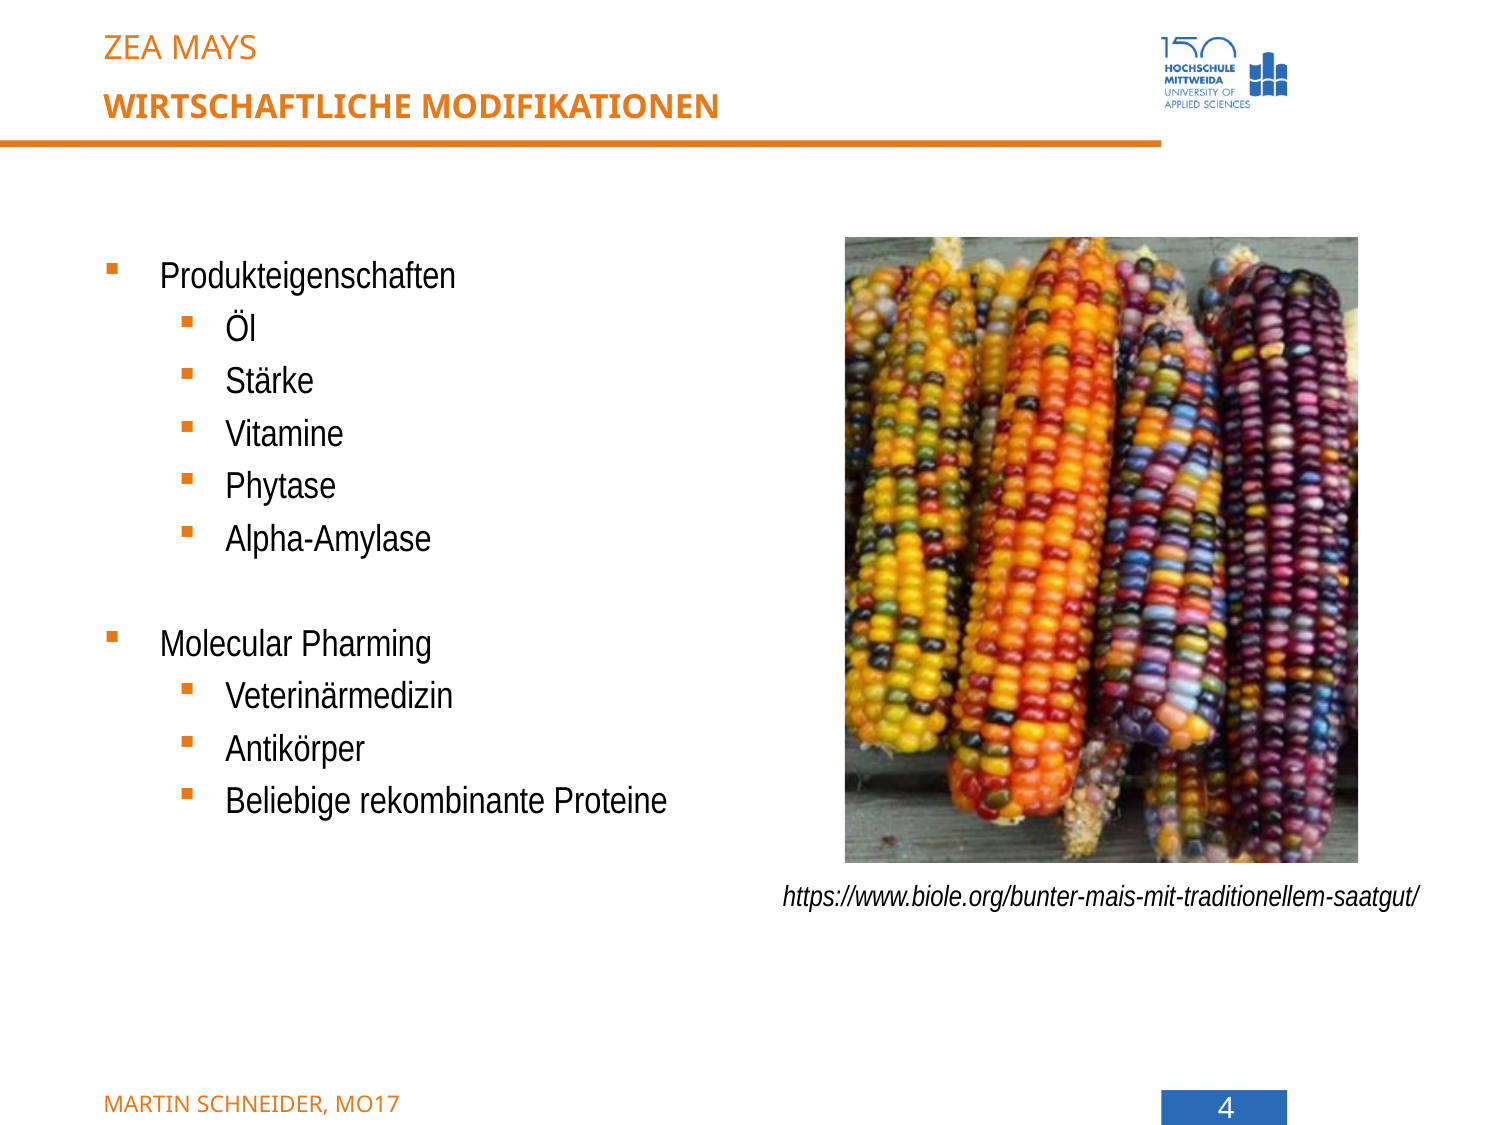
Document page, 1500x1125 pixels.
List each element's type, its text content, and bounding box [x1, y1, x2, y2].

slide_number 4 [1163, 1082, 1289, 1125]
text_box https://www.biole.org/bunter-mais-mit-traditionellem-saatgut/ [768, 869, 1435, 920]
list Produkteigenschaften Öl Stärke Vitamine Phytase Alpha-Amylase Molecular Pharming Veterinärmedizin Antikörper Beliebige rekombinante Proteine [88, 243, 1412, 1005]
footer Martin Schneider, MO17 [88, 1082, 1152, 1125]
list Zea mays [88, 19, 1152, 79]
picture [0, 0, 1500, 1125]
title Wirtschaftliche Modifikationen [88, 79, 1152, 138]
